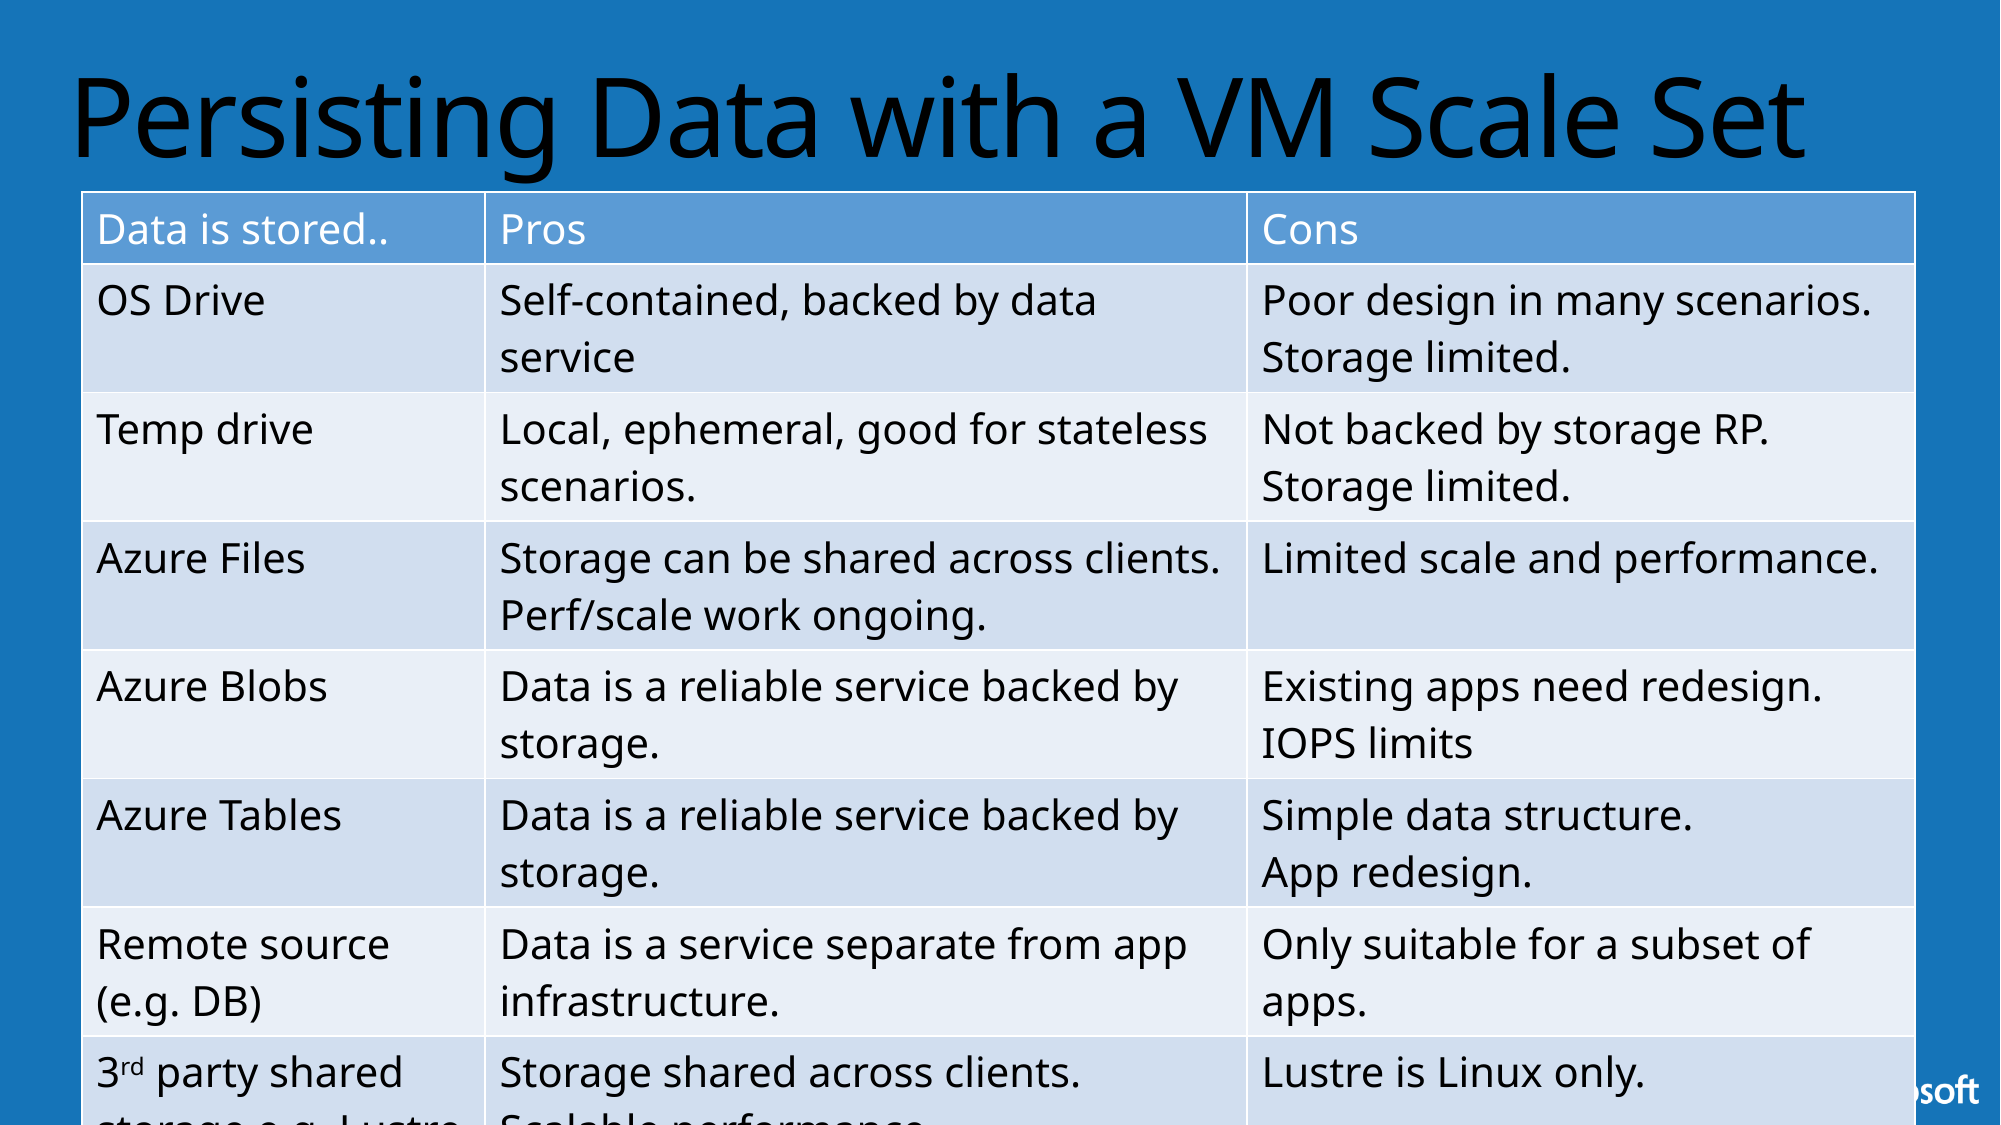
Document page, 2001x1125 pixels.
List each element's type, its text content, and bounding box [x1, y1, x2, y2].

table_cell Not backed by storage RP. Storage limited. [1248, 393, 1914, 520]
table_cell Simple data structure. App redesign. [1248, 779, 1914, 906]
table_cell Limited scale and performance. [1248, 522, 1914, 649]
table_header Cons [1248, 193, 1914, 263]
table_cell Lustre is Linux only. [1248, 1037, 1914, 1125]
table_cell Poor design in many scenarios. Storage limited. [1248, 265, 1914, 392]
table_cell Storage can be shared across clients. Perf/scale work ongoing. [486, 522, 1246, 649]
table_cell Self-contained, backed by data service [486, 265, 1246, 392]
table_cell Data is a reliable service backed by storage. [486, 651, 1246, 778]
table_cell Data is a reliable service backed by storage. [486, 779, 1246, 906]
table_cell Remote source (e.g. DB) [83, 908, 484, 1035]
table_cell 3rd party shared storage e.g. Lustre [83, 1037, 484, 1125]
table_cell Data is a service separate from app infrastructure. [486, 908, 1246, 1035]
table_cell Azure Blobs [83, 651, 484, 778]
table_header Data is stored.. [83, 193, 484, 263]
table_cell Azure Tables [83, 779, 484, 906]
table_cell Only suitable for a subset of apps. [1248, 908, 1914, 1035]
table_cell Existing apps need redesign. IOPS limits [1248, 651, 1914, 778]
table_cell OS Drive [83, 265, 484, 392]
picture [1916, 1066, 1980, 1113]
table_cell Local, ephemeral, good for stateless scenarios. [486, 393, 1246, 520]
table_cell Storage shared across clients. Scalable performance. [486, 1037, 1246, 1125]
table_header Pros [486, 193, 1246, 263]
table_cell Azure Files [83, 522, 484, 649]
table_cell Temp drive [83, 393, 484, 520]
title Persisting Data with a VM Scale Set [44, 47, 1938, 196]
